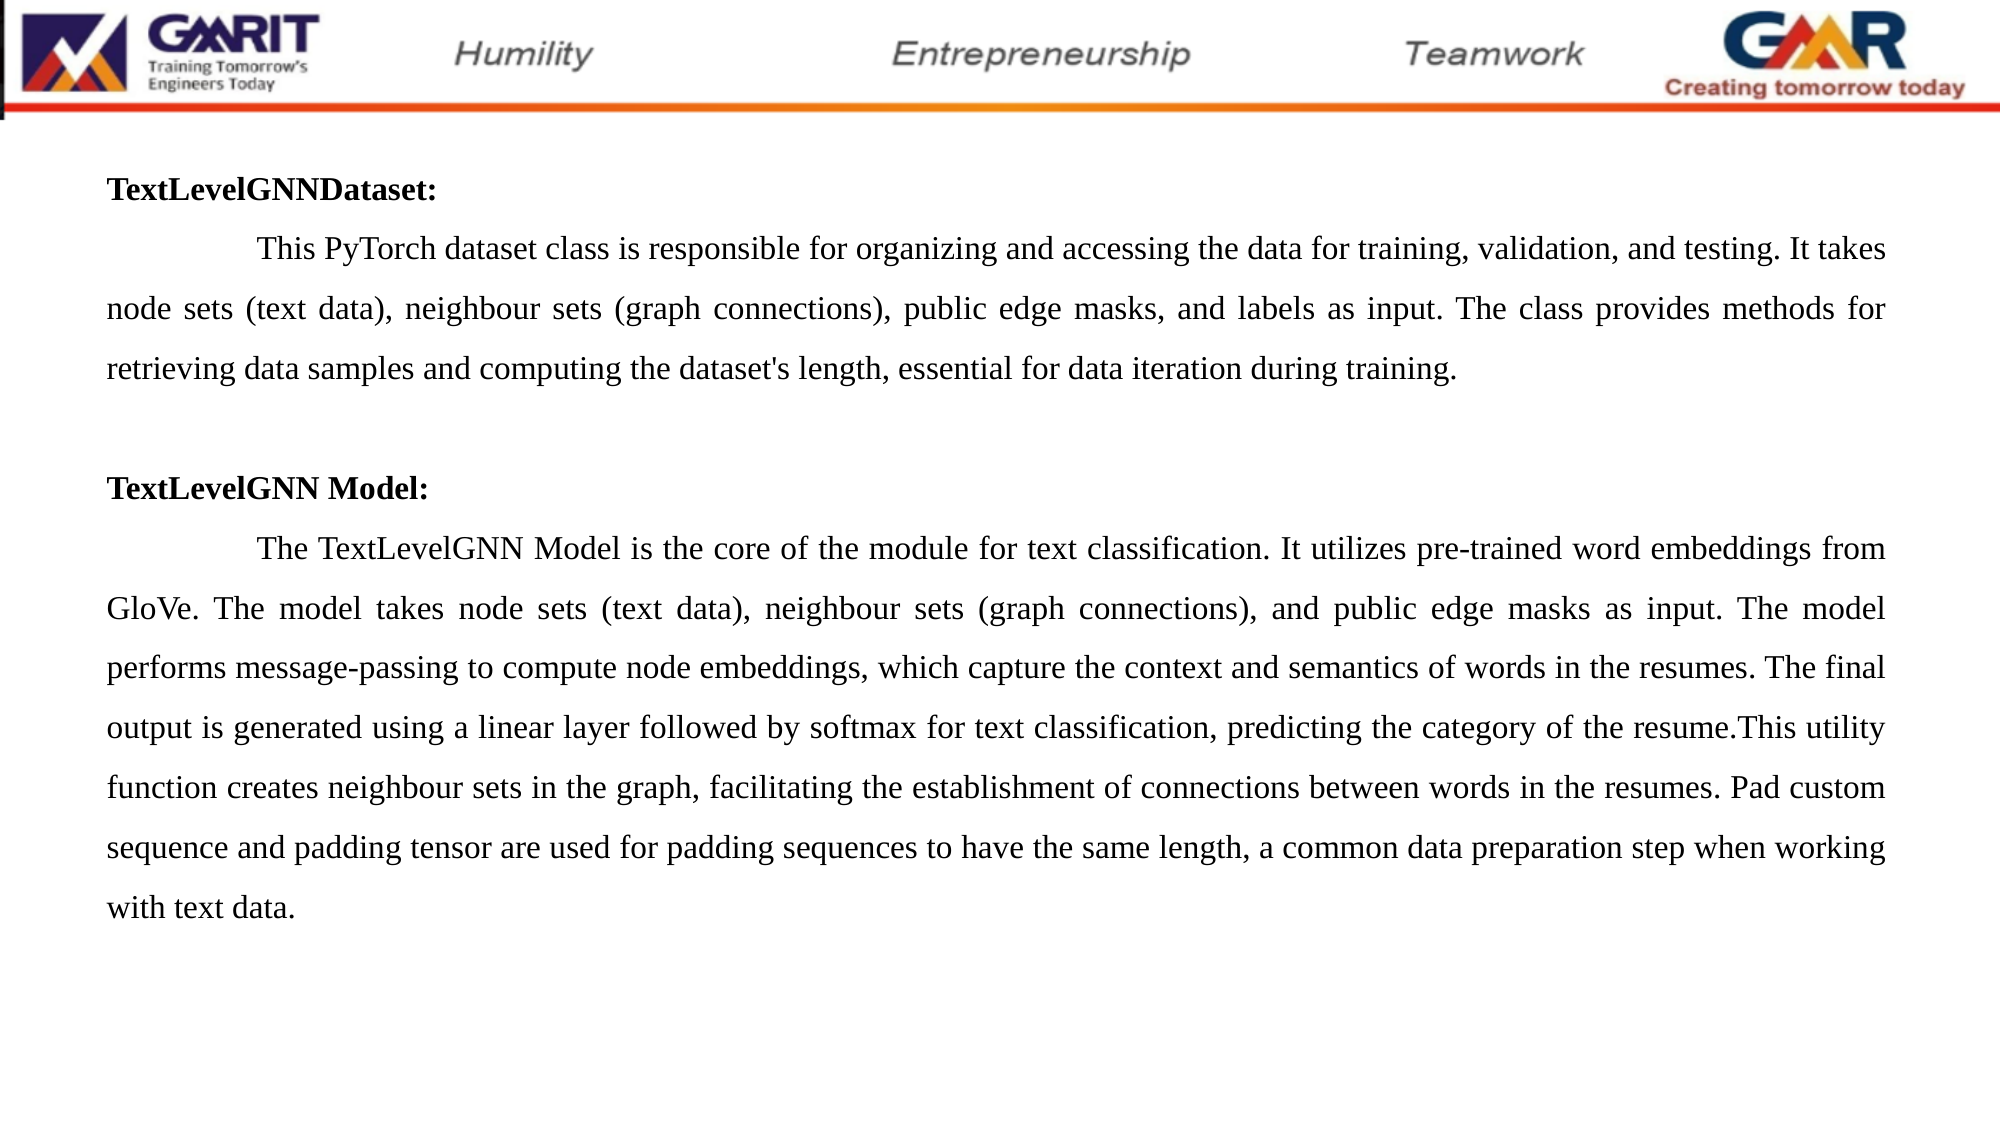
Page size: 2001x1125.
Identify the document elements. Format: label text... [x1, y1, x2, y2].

picture [0, 0, 2000, 123]
text_box TextLevelGNNDataset: This PyTorch dataset class is responsible for organizing and accessing the data for training, validation, and testing. It takes node sets (text data), neighbour sets (graph connections), public edge masks, and labels as input. The class provides methods for retrieving data samples and computing the dataset's length, essential for data iteration during training. TextLevelGNN Model: The TextLevelGNN Model is the core of the module for text classification. It utilizes pre-trained word embeddings from GloVe. The model takes node sets (text data), neighbour sets (graph connections), and public edge masks as input. The model performs message-passing to compute node embeddings, which capture the context and semantics of words in the resumes. The final output is generated using a linear layer followed by softmax for text classification, predicting the category of the resume.This utility function creates neighbour sets in the graph, facilitating the establishment of connections between words in the resumes. Pad custom sequence and padding tensor are used for padding sequences to have the same length, a common data preparation step when working with text data. [91, 139, 1904, 933]
